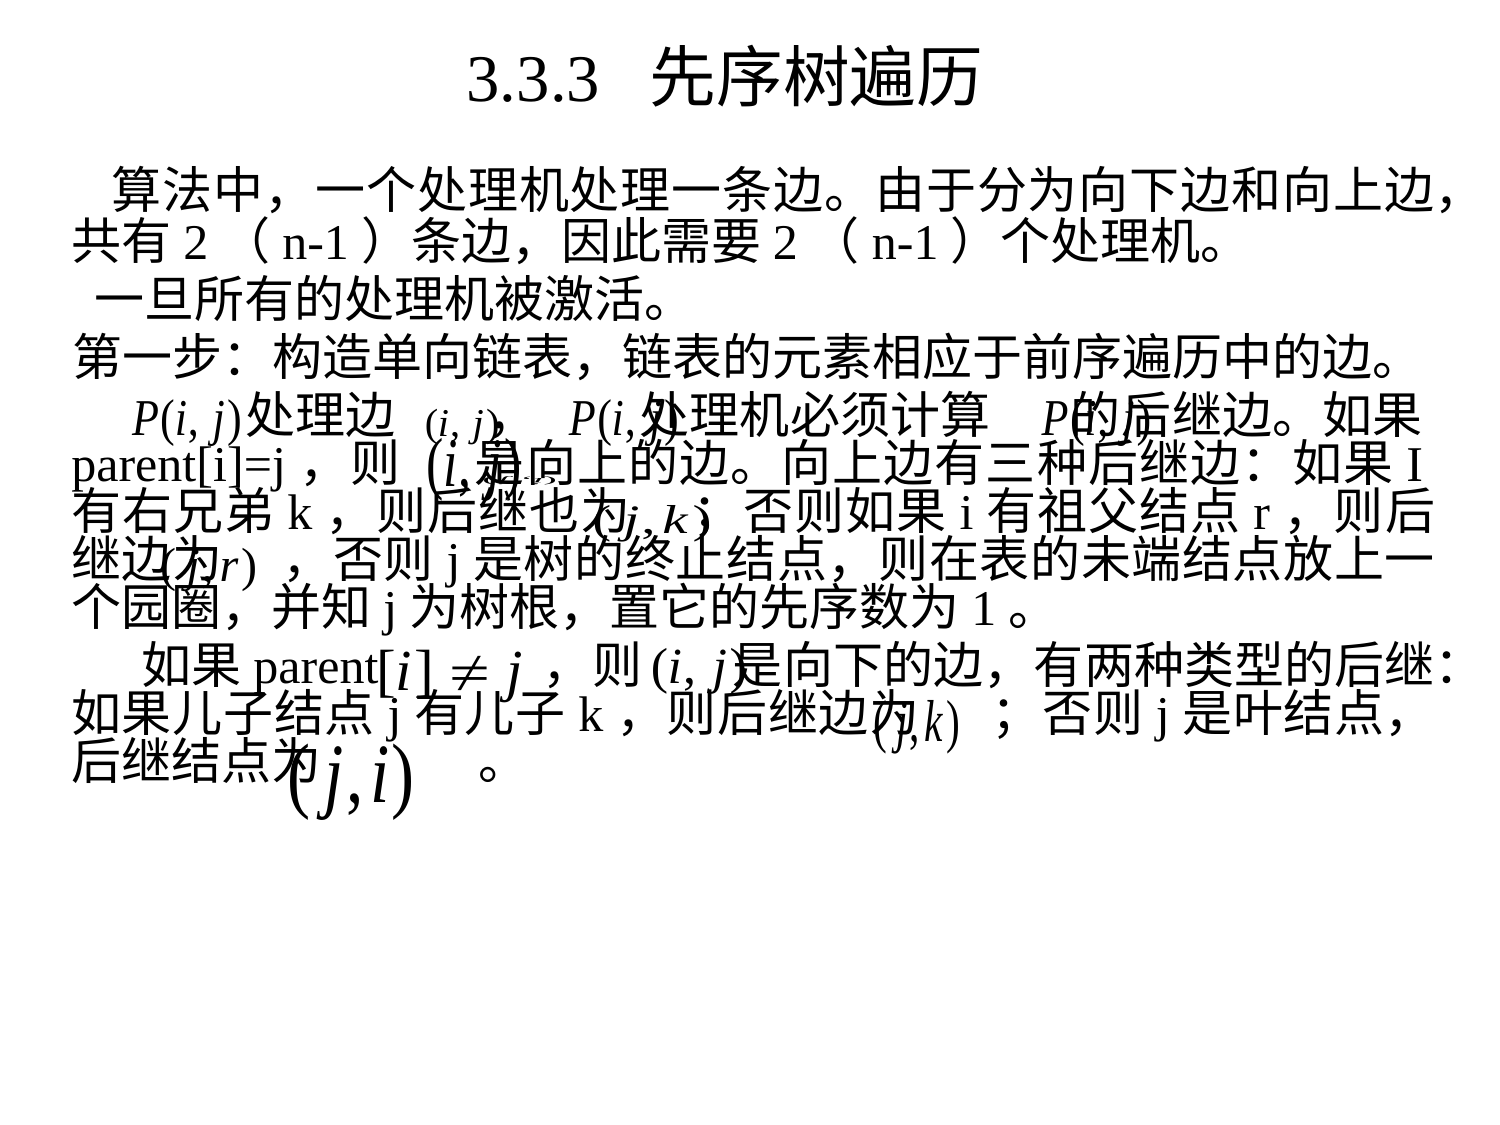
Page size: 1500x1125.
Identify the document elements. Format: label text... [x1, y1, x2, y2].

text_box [867, 687, 969, 767]
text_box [123, 387, 250, 457]
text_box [1033, 387, 1159, 457]
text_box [584, 495, 723, 551]
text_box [538, 474, 563, 488]
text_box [418, 399, 507, 422]
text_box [277, 724, 428, 838]
list 算法中，一个处理机处理一条边。由于分为向下边和向上边，共有2（n-1）条边，因此需要2（n-1）个处理机。 一旦所有的处理机被激活。 第一步：构造单向链表，链表的元素相应于前序遍历中的边。 处理边 ， 处理机必须计算 的后继边。如果parent[i]=j，则 是向上的边。向上边有三种后继边：如果I有右兄弟k，则后继也为 ；否则如果i有祖父结点r，则后继边为 ，否则j是树的终止结点，则在表的未端结点放上一个园圈，并知j为树根，置它的先序数为1。 如果parent ，则 是向下的边，有两种类型的后继：如果儿子结点j有儿子k，则后继边为 ；否则j是叶结点，后继结点为 。 [0, 149, 1451, 838]
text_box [560, 387, 687, 457]
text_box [153, 537, 267, 602]
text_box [419, 422, 532, 516]
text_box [371, 637, 535, 716]
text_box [643, 637, 757, 706]
title 3.3.3 先序树遍历 [87, 0, 1363, 149]
